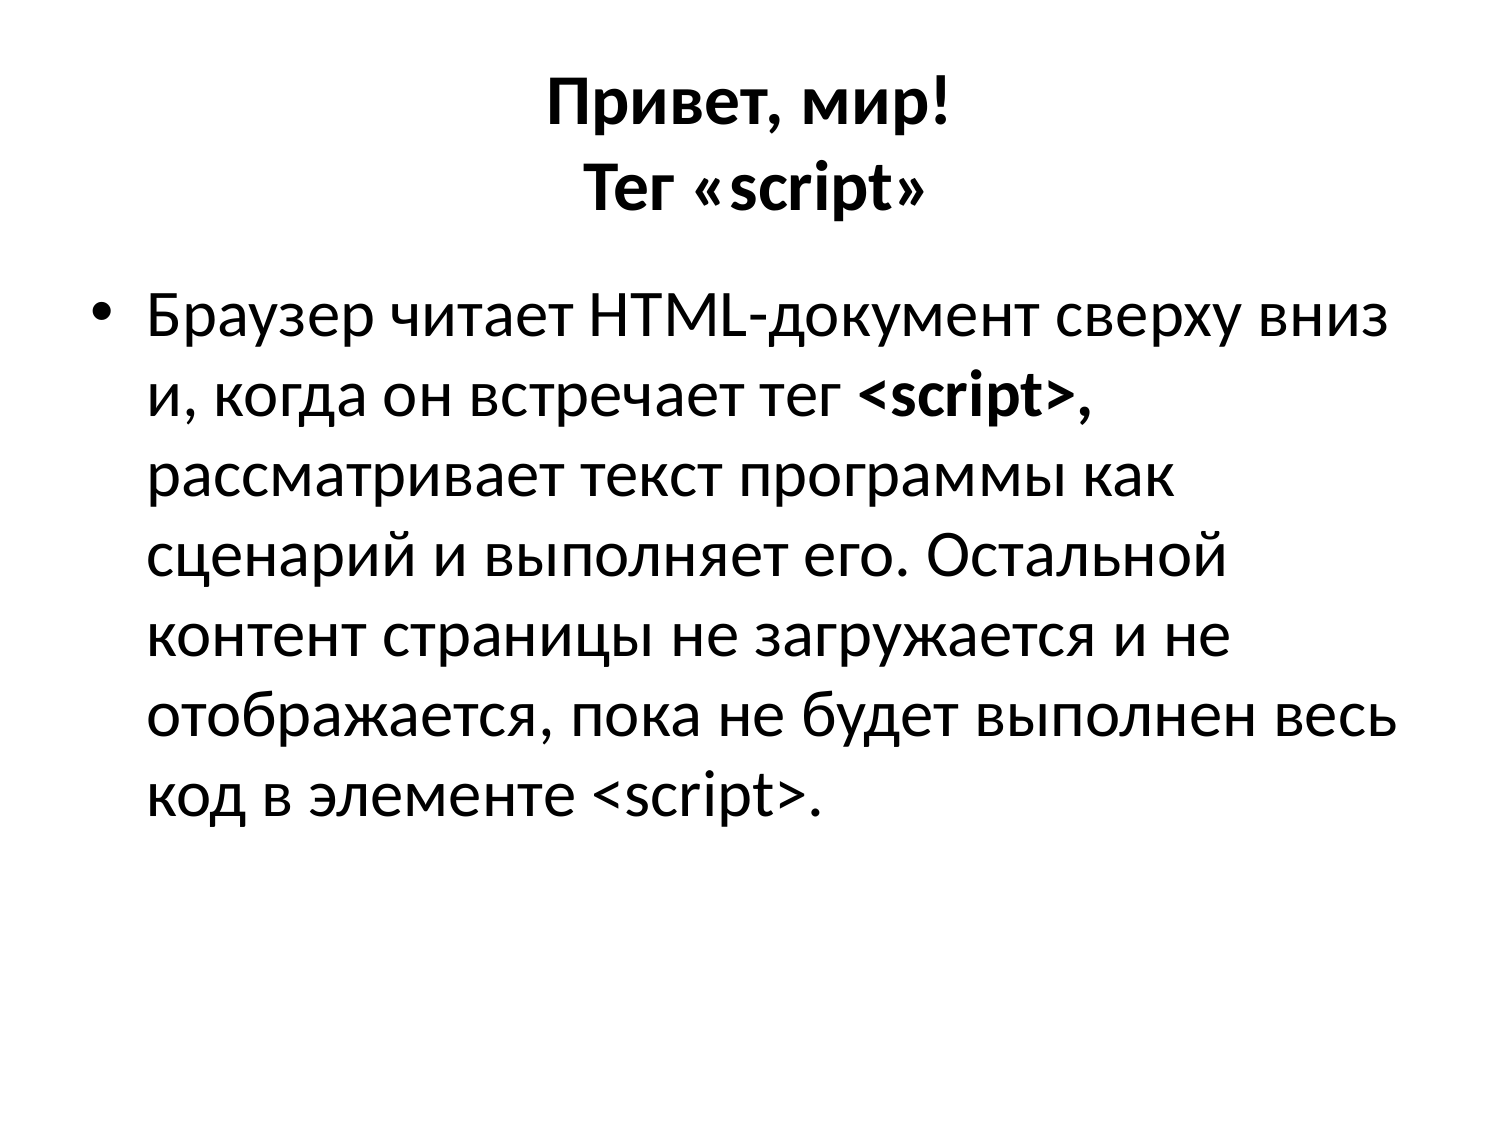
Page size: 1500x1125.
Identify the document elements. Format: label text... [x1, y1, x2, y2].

list Браузер читает HTML-документ сверху вниз и, когда он встречает тег <script>, рассматривает текст программы как сценарий и выполняет его. Остальной контент страницы не загружается и не отображается, пока не будет выполнен весь код в элементе <script>. [75, 262, 1425, 1005]
title Привет, мир! Тег «script» [75, 45, 1425, 233]
